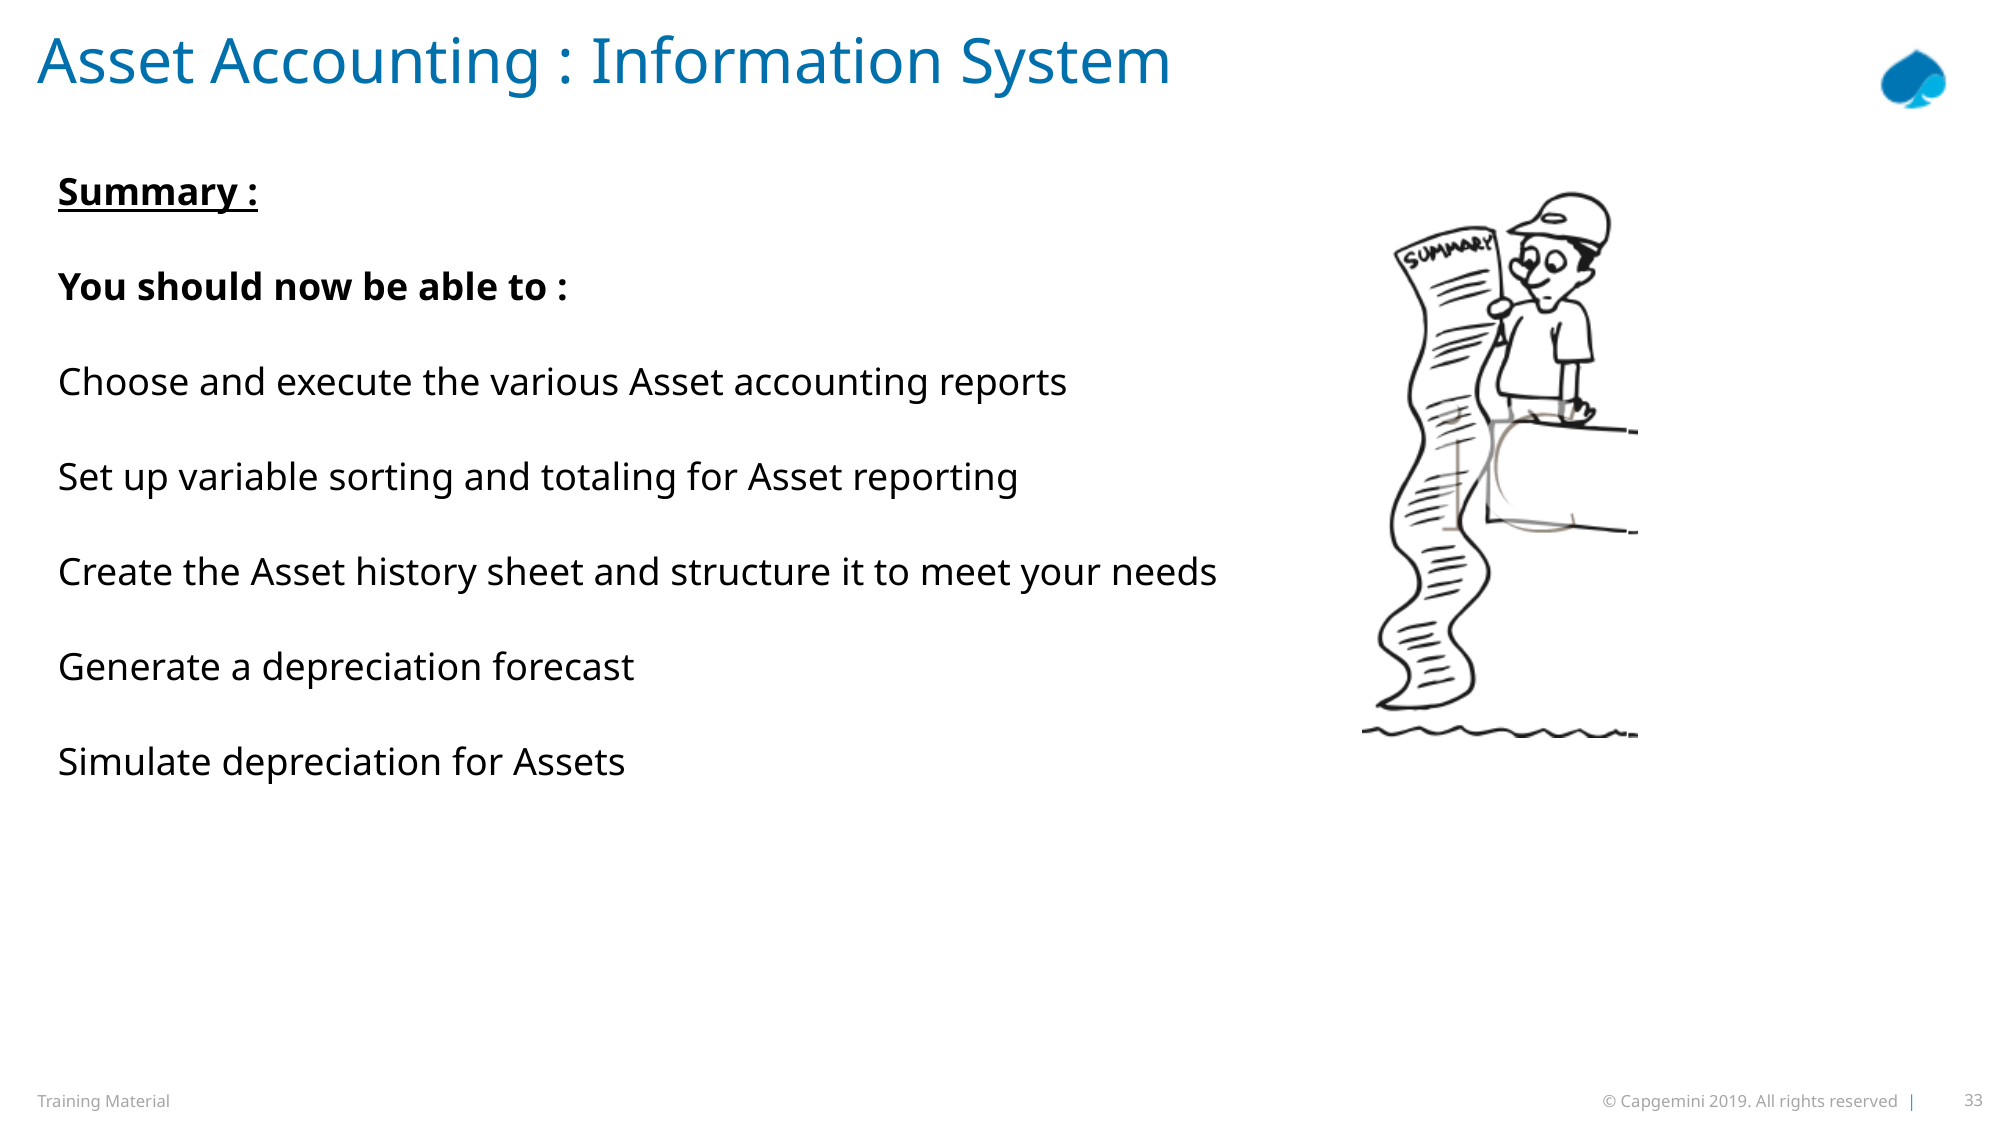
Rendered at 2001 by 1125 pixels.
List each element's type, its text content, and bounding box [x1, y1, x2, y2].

picture [1362, 187, 1638, 738]
title Asset Accounting : Information System [37, 0, 1863, 119]
list Summary : You should now be able to : Choose and execute the various Asset accounting reports Set up variable sorting and totaling for Asset reporting Create the Asset history sheet and structure it to meet your needs Generate a depreciation forecast Simulate depreciation for Assets [43, 160, 1355, 804]
picture [1842, 23, 1970, 137]
